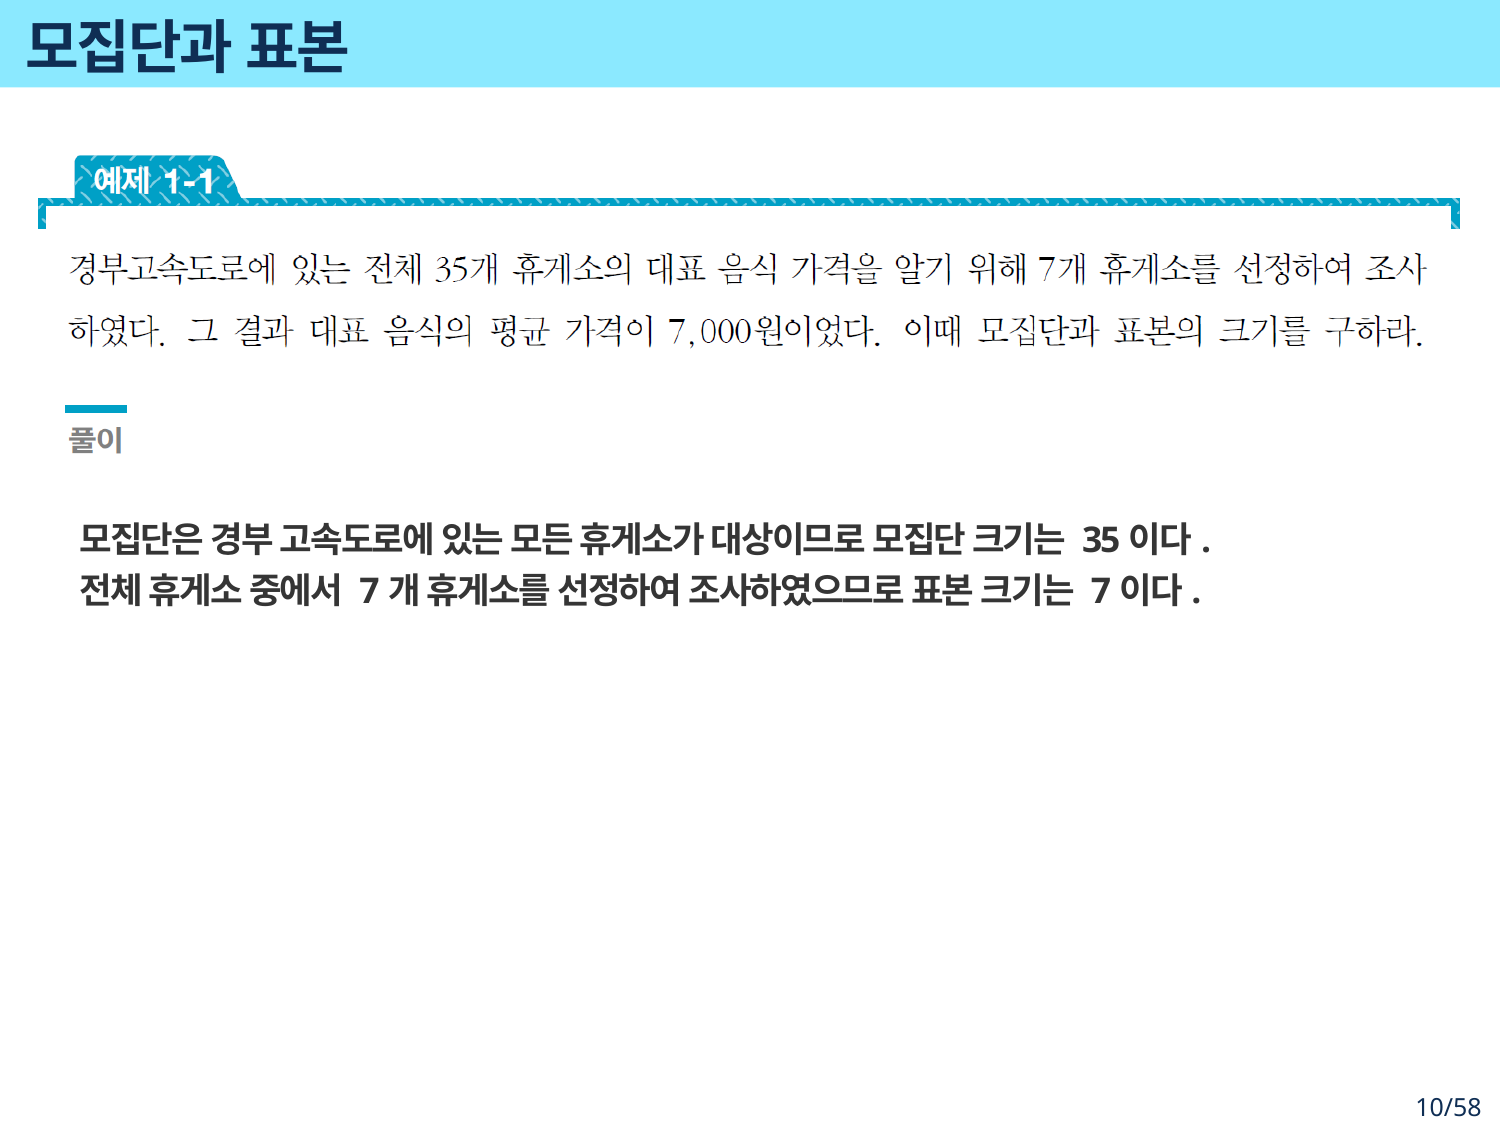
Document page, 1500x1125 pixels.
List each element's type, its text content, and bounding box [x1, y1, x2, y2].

picture [28, 130, 1475, 467]
text_box 모집단은 경부 고속도로에 있는 모든 휴게소가 대상이므로 모집단 크기는 35이다. 전체 휴게소 중에서 7개 휴게소를 선정하여 조사하였으므로 표본 크기는 7이다. [64, 501, 1324, 619]
title 모집단과 표본 [10, 5, 1288, 84]
